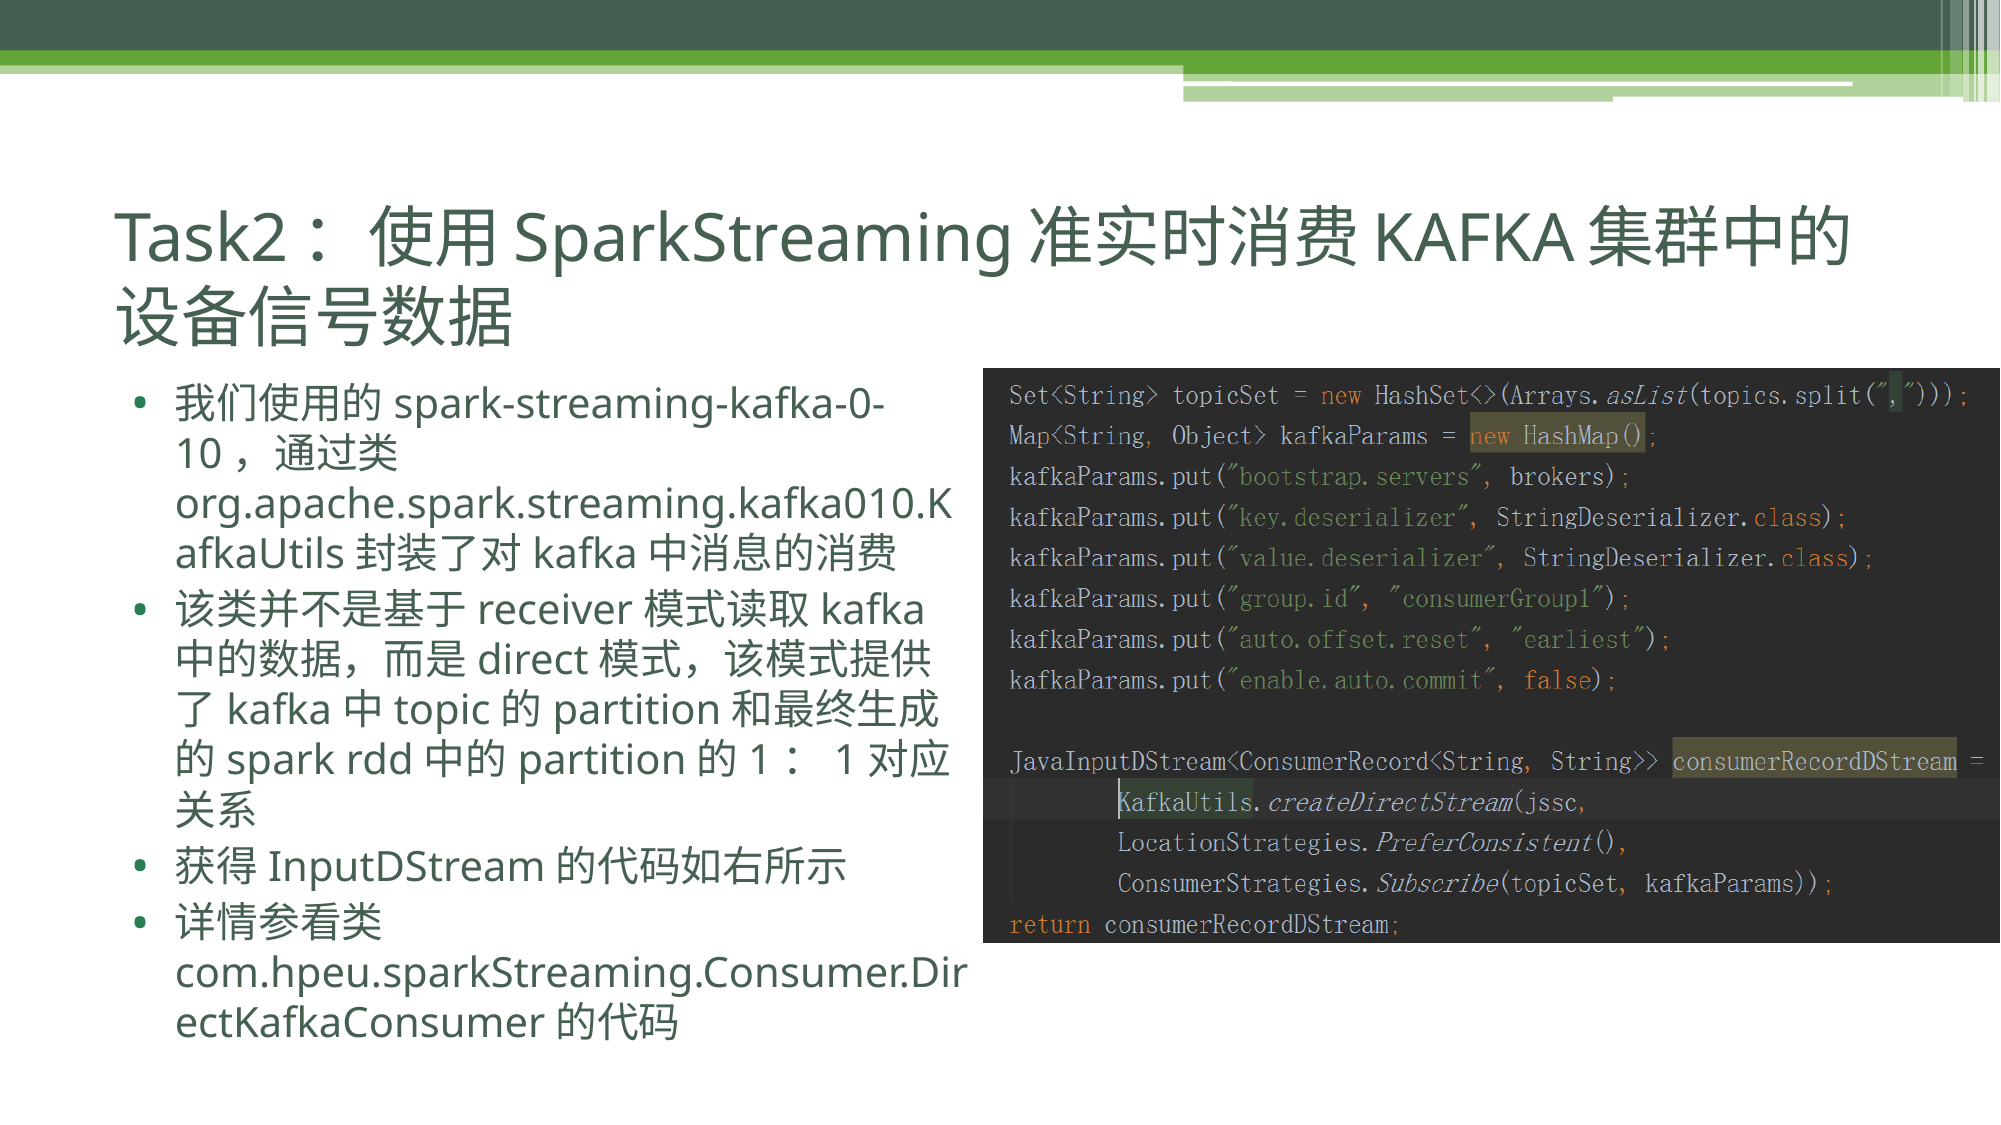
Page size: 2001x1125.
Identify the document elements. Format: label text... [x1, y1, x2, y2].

title Task2：使用SparkStreaming准实时消费KAFKA集群中的设备信号数据 [99, 187, 1900, 363]
picture [983, 368, 2000, 943]
list 我们使用的spark-streaming-kafka-0-10，通过类org.apache.spark.streaming.kafka010.KafkaUtils封装了对kafka中消息的消费 该类并不是基于receiver模式读取kafka中的数据，而是direct模式，该模式提供了kafka中topic的partition和最终生成的spark rdd中的partition的1：1对应关系 获得InputDStream的代码如右所示 详情参看类com.hpeu.sparkStreaming.Consumer.DirectKafkaConsumer的代码 [99, 368, 984, 1082]
